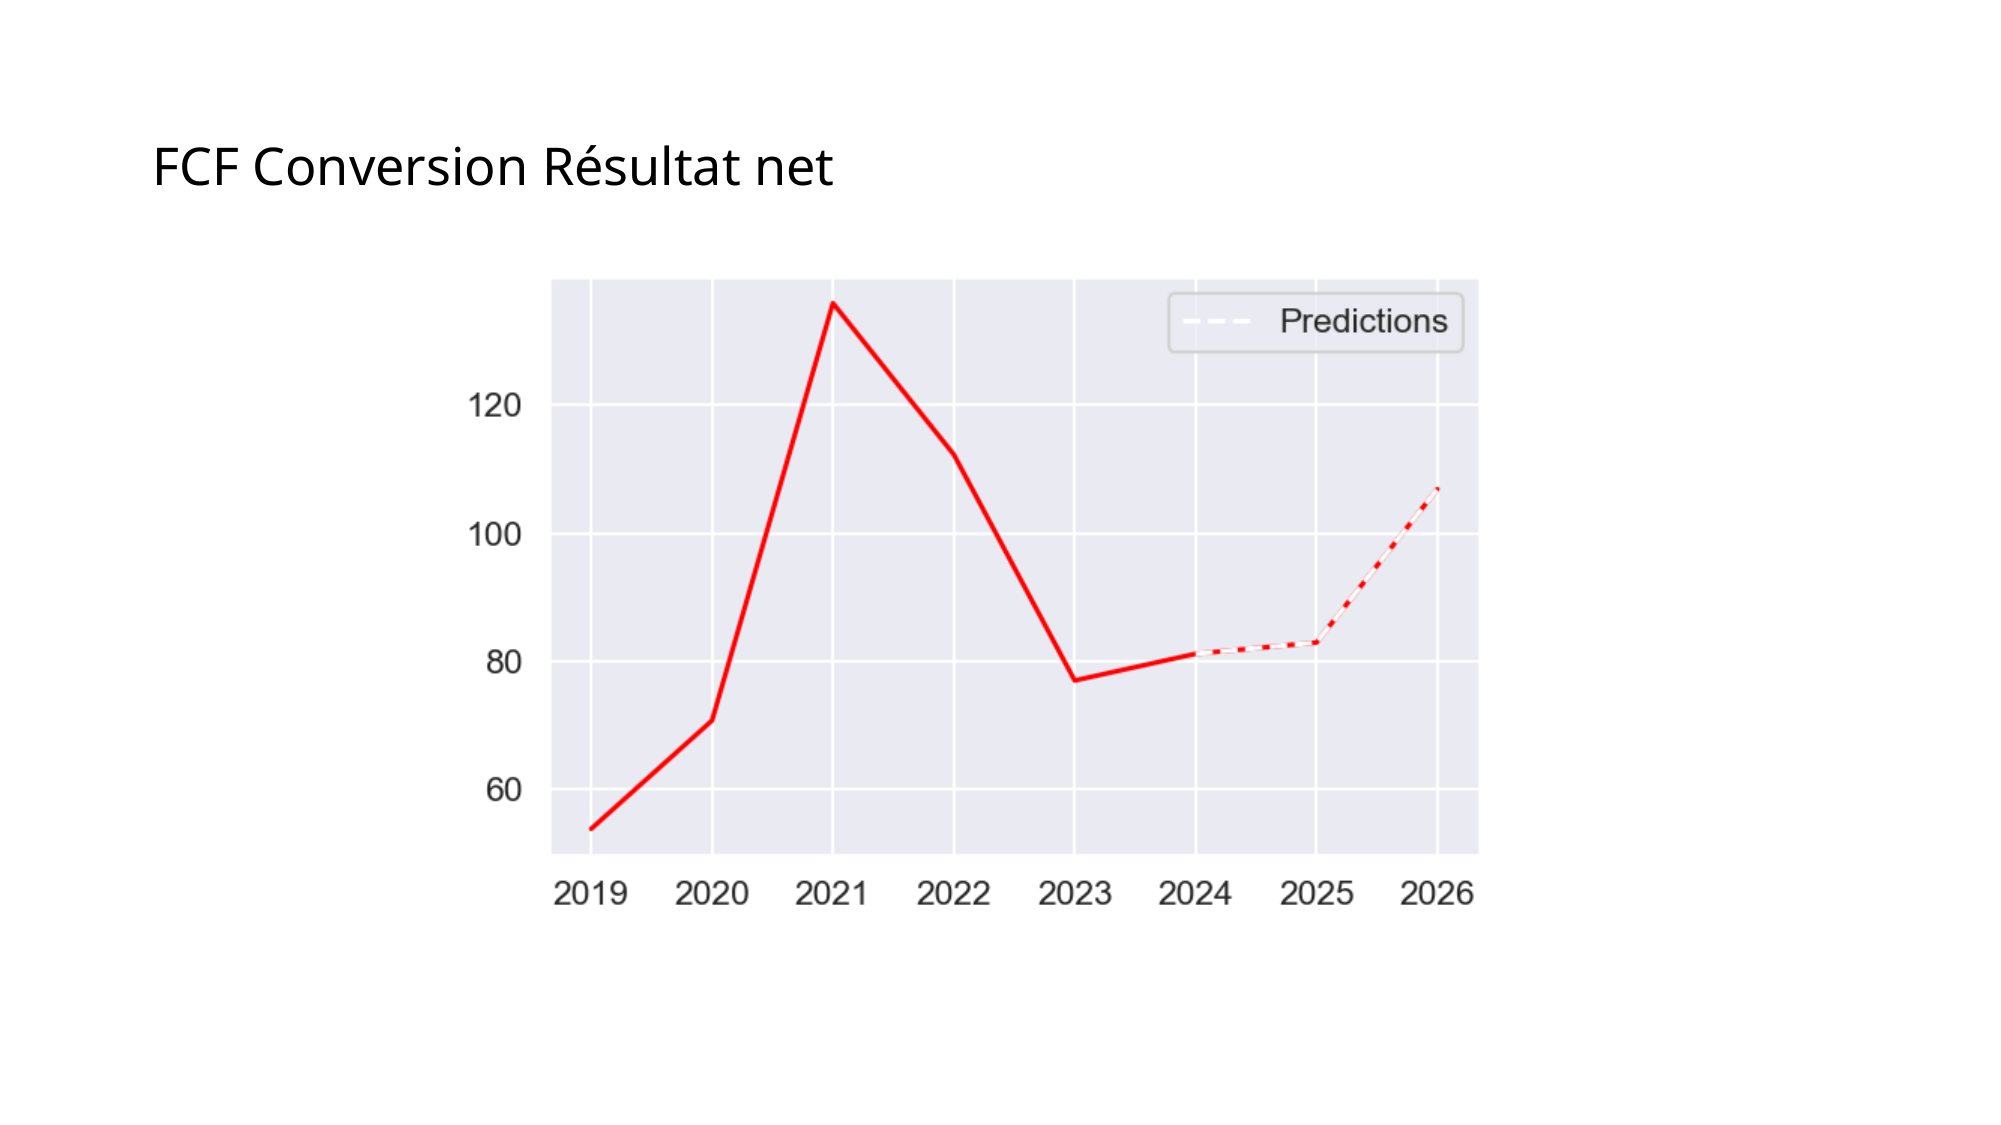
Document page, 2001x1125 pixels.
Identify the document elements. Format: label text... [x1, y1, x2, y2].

title FCF Conversion Résultat net [137, 59, 1863, 278]
picture [399, 187, 1600, 938]
